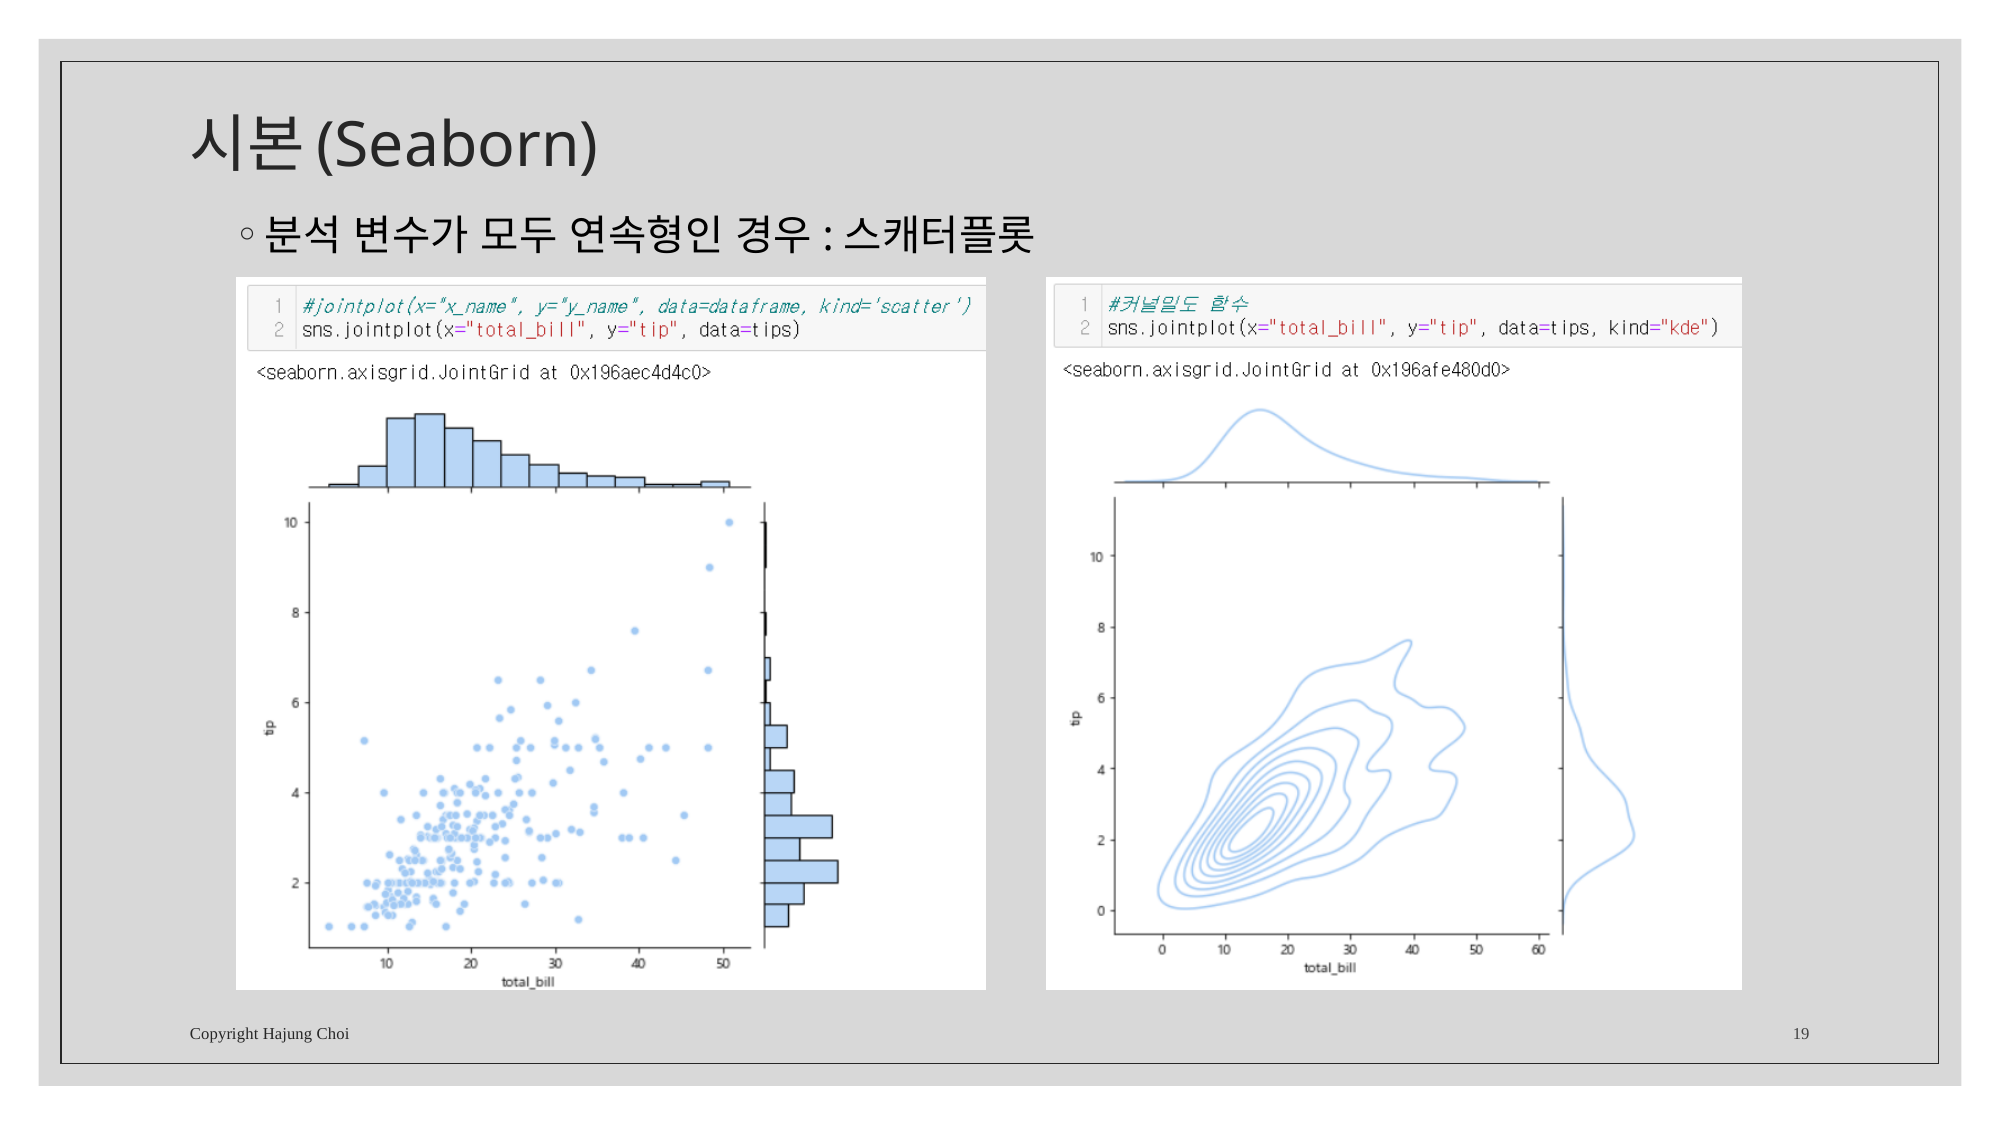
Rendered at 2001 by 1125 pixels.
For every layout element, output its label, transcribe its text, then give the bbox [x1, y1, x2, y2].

footer Copyright Hajung Choi [174, 990, 1130, 1050]
title 시본(Seaborn) [174, 105, 1825, 188]
picture [1046, 277, 1742, 990]
picture [236, 277, 986, 990]
slide_number 19 [1687, 990, 1825, 1050]
list 분석 변수가 모두 연속형인 경우:스캐터플롯 [174, 200, 1825, 977]
